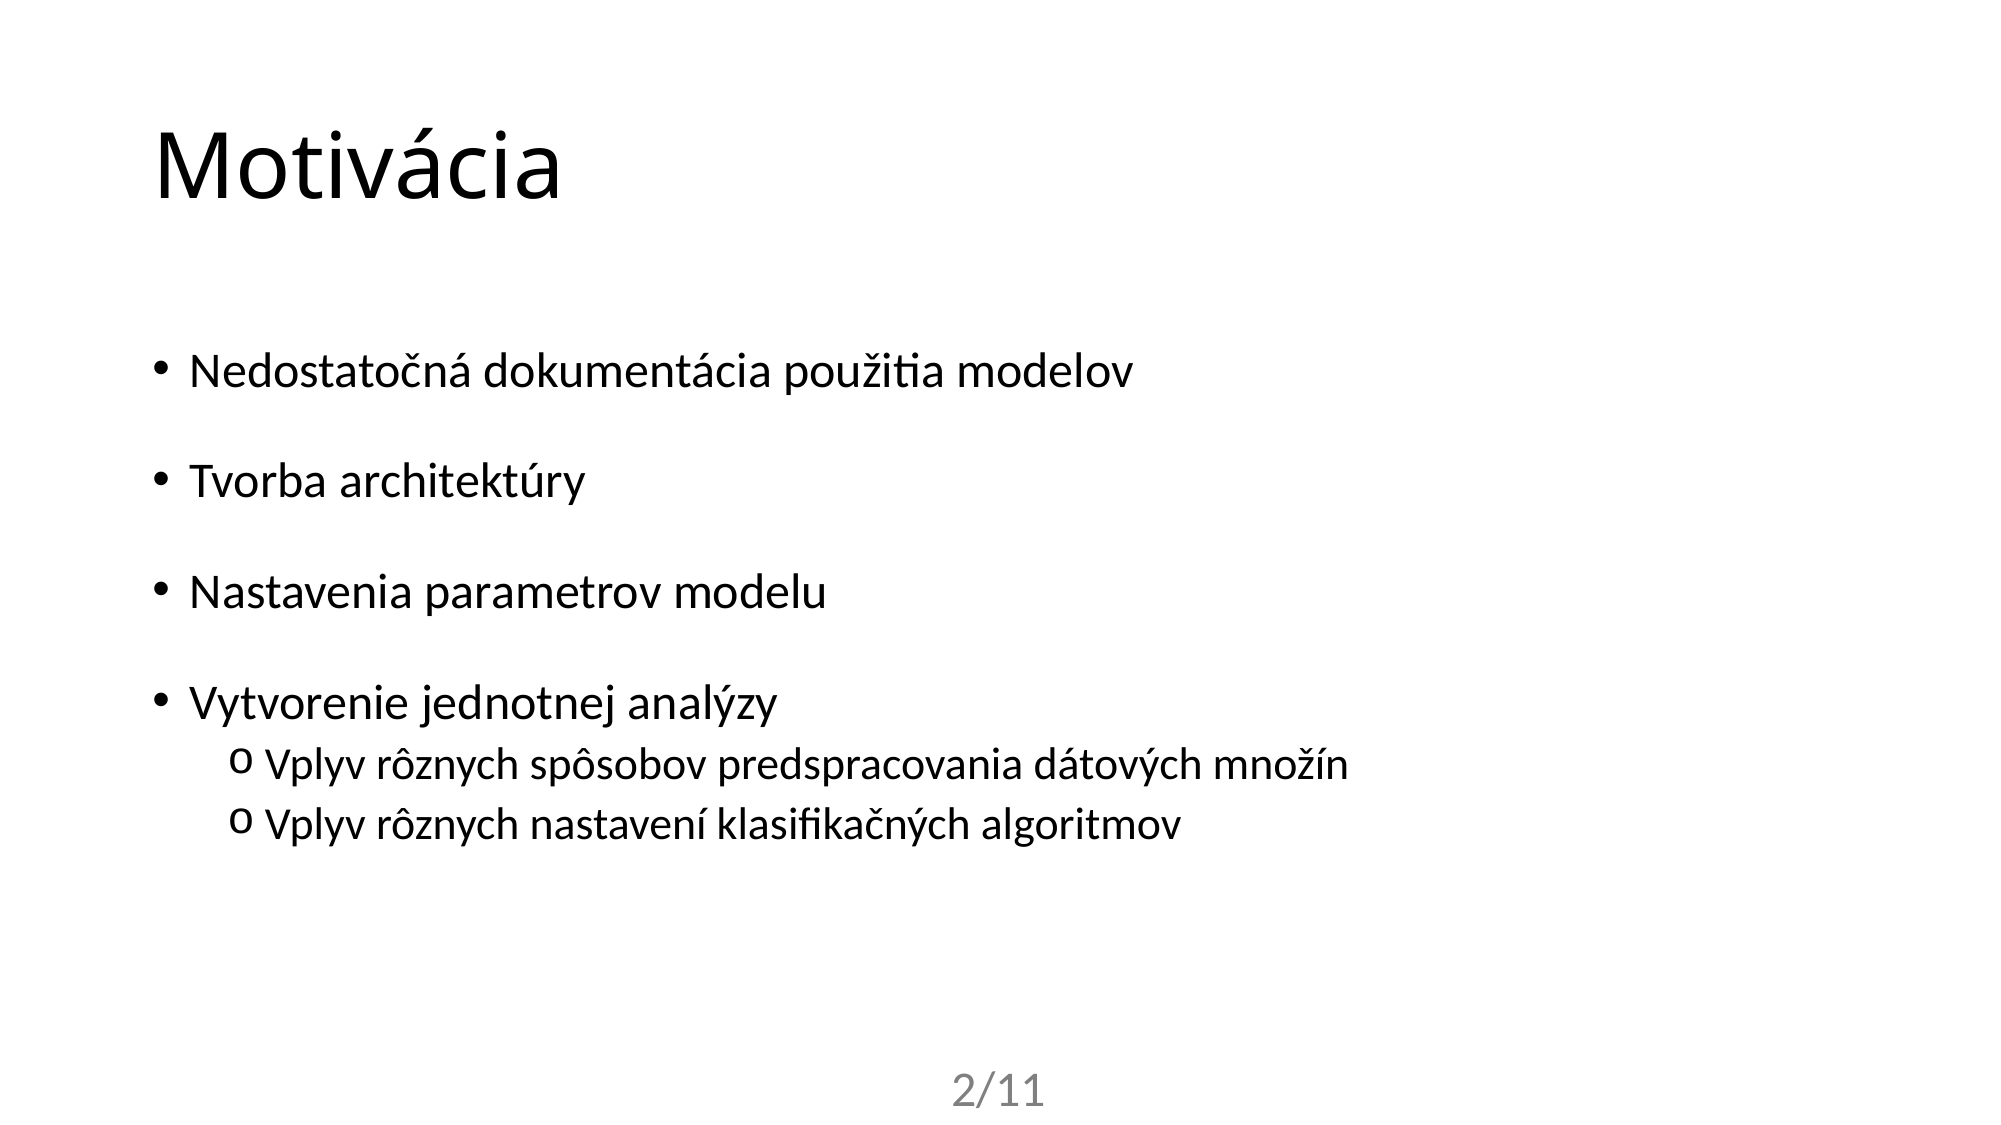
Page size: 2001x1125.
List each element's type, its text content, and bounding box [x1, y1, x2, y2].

list Nedostatočná dokumentácia použitia modelov Tvorba architektúry Nastavenia parametrov modelu Vytvorenie jednotnej analýzy Vplyv rôznych spôsobov predspracovania dátových množín Vplyv rôznych nastavení klasifikačných algoritmov [137, 299, 1863, 1014]
text_box 2/11 [936, 1049, 1062, 1124]
title Motivácia [137, 59, 1863, 278]
